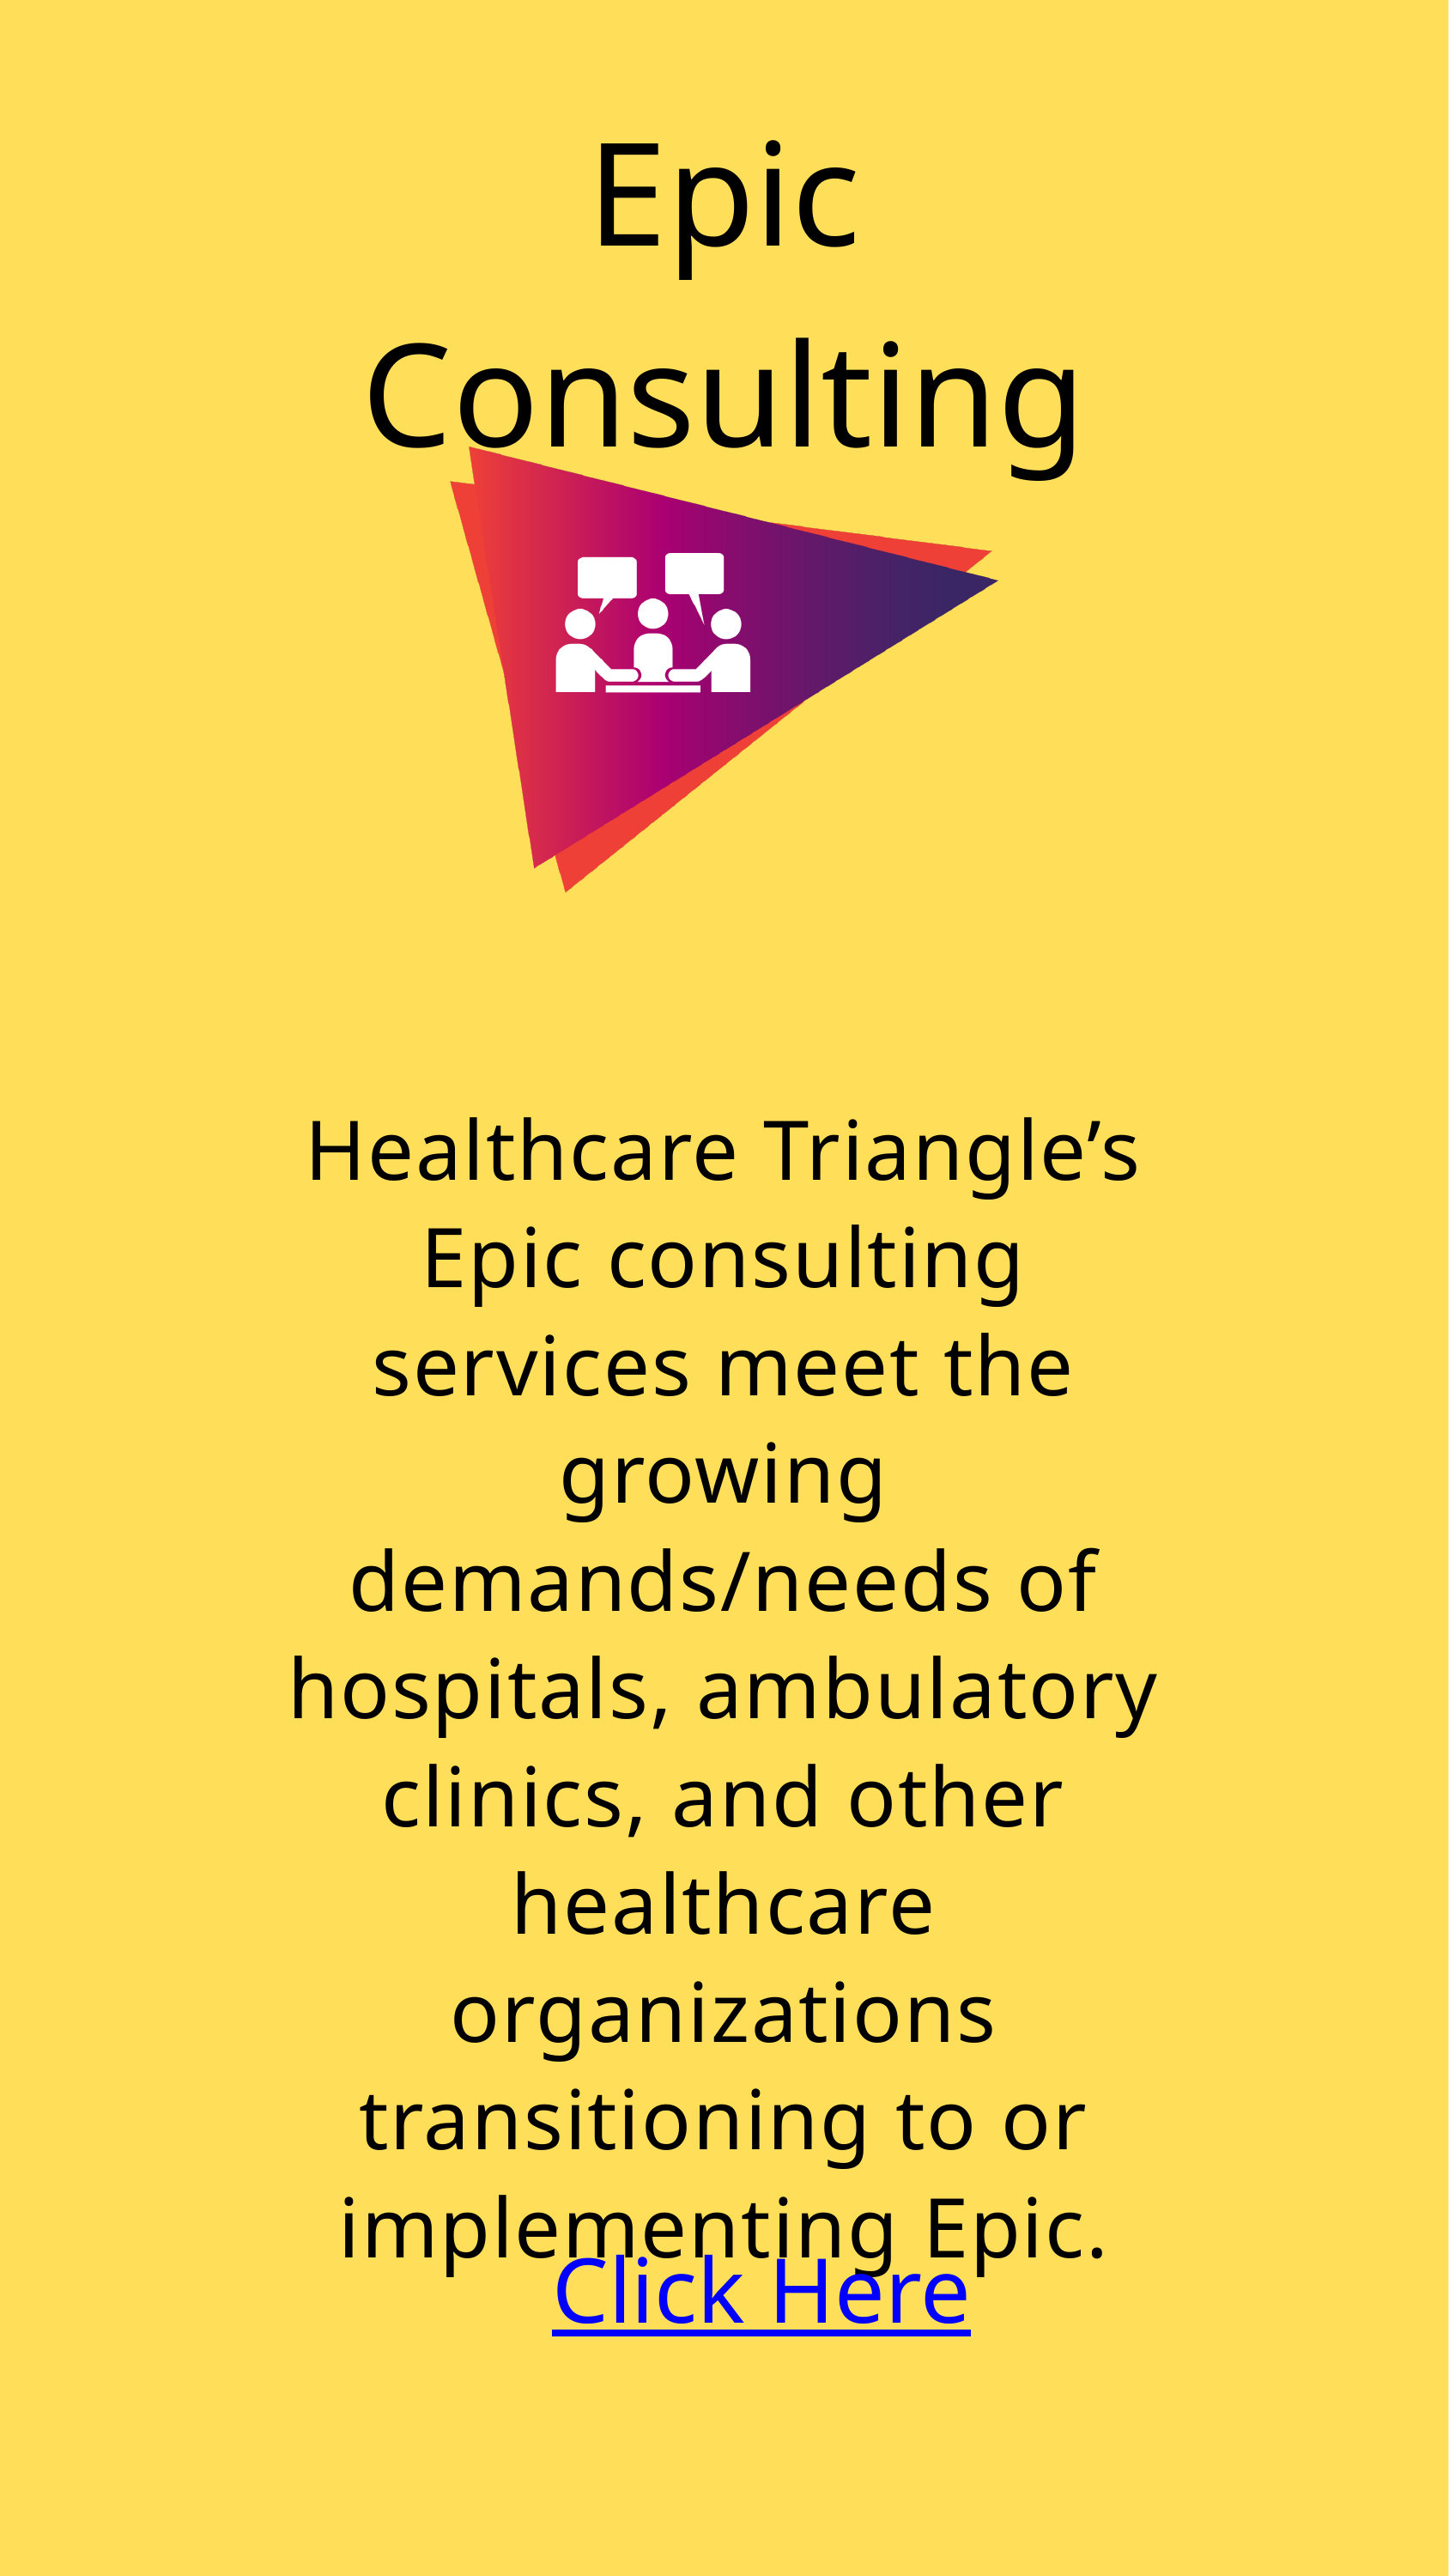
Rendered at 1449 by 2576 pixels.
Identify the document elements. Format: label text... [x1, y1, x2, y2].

text_box Click Here [499, 2230, 1025, 2355]
text_box Healthcare Triangle’s Epic consulting services meet the growing demands/needs of hospitals, ambulatory clinics, and other healthcare organizations transitioning to or implementing Epic. [255, 1088, 1193, 2275]
text_box Epic Consulting [208, 74, 1241, 476]
picture [231, 434, 1217, 908]
